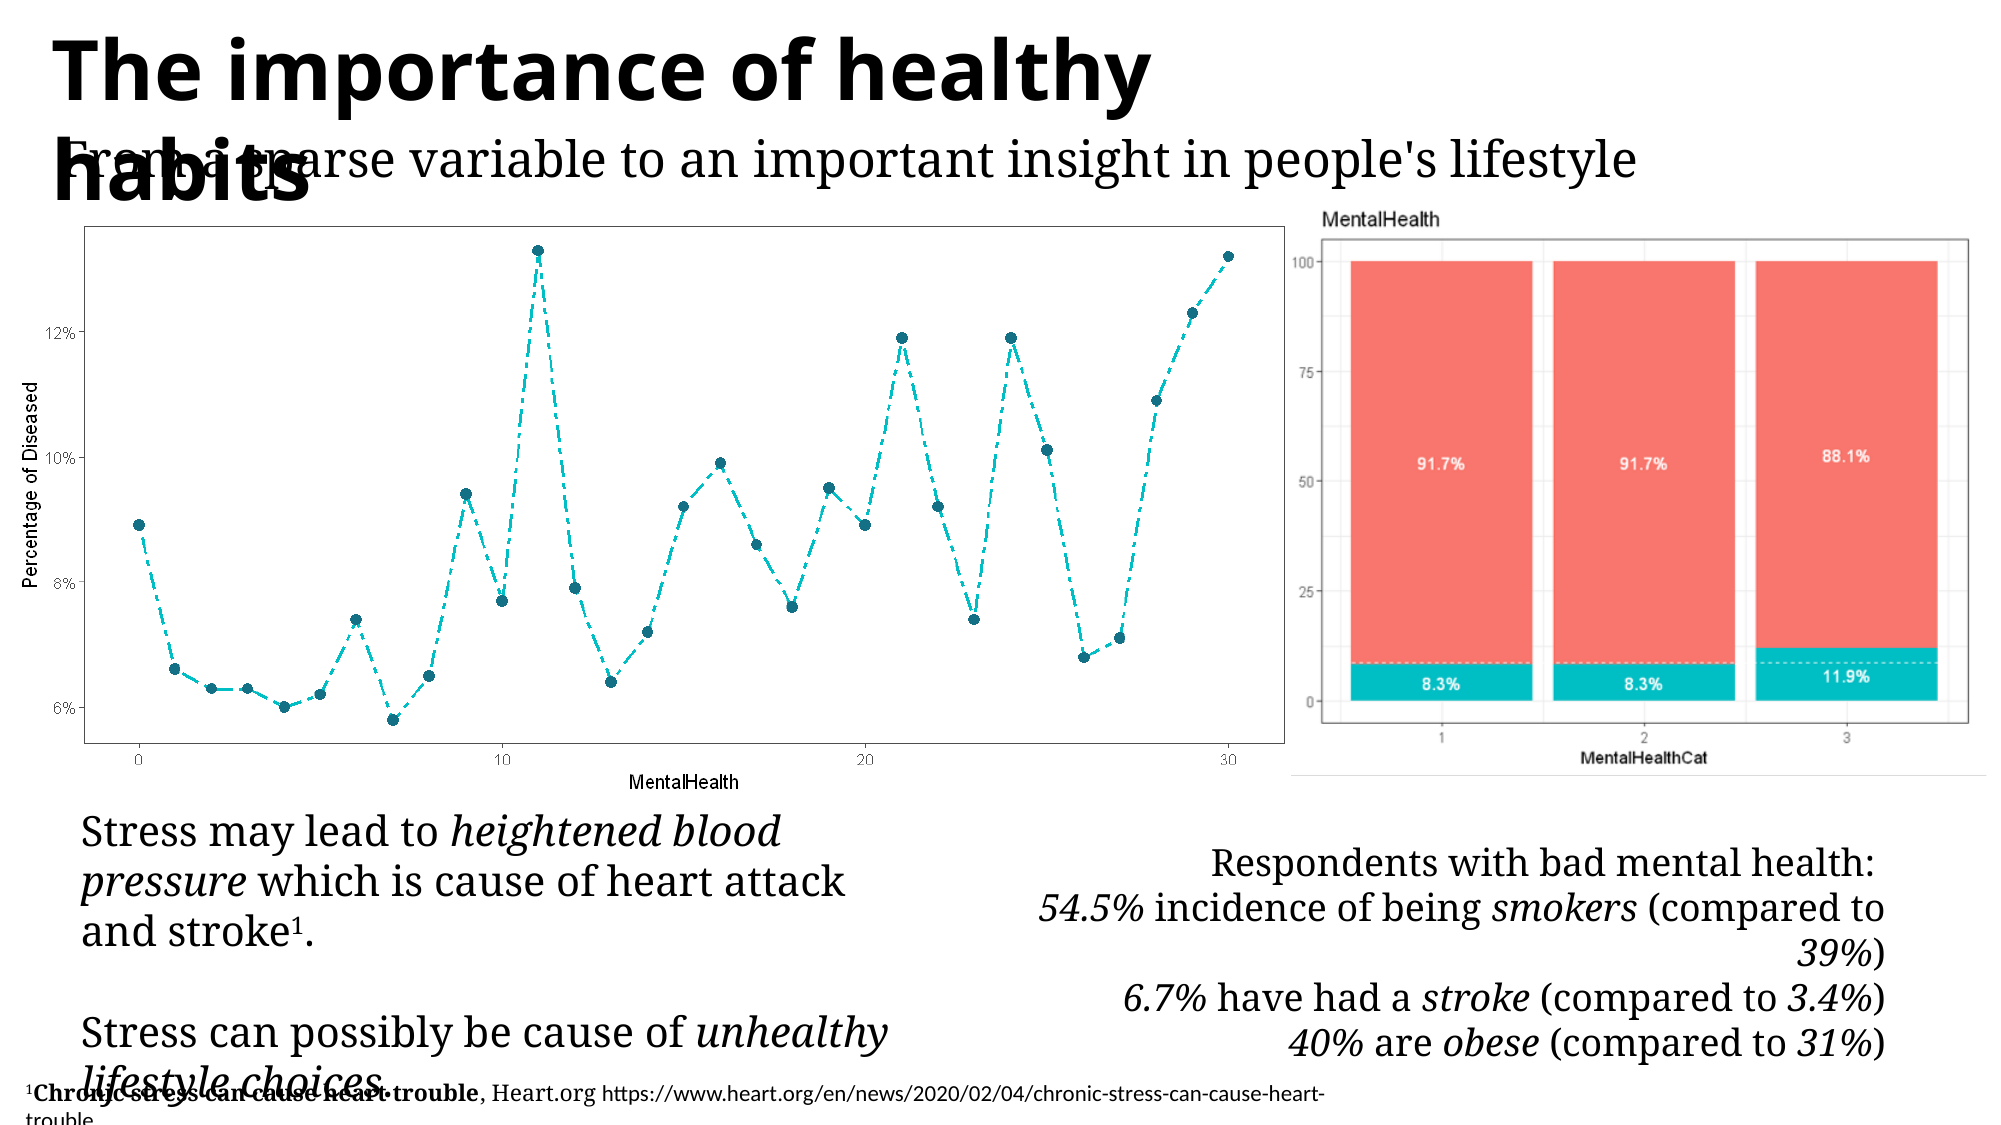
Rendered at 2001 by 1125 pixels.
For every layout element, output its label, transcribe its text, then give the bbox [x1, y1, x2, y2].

text_box Stress may lead to heightened blood pressure which is cause of heart attack and stroke1. Stress can possibly be cause of unhealthy lifestyle choices. [65, 802, 934, 1070]
text_box From a sparse variable to an important insight in people's lifestyle [44, 120, 1868, 196]
text_box Respondents with bad mental health: 54.5% incidence of being smokers (compared to 39%) 6.7% have had a stroke (compared to 3.4%) 40% are obese (compared to 31%) [997, 831, 1901, 1072]
text_box 1Chronic stress can cause heart trouble, Heart.org https://www.heart.org/en/news/2020/02/04/chronic-stress-can-cause-heart-trouble [10, 1070, 1396, 1125]
picture [10, 195, 1987, 802]
text_box The importance of healthy habits [36, 9, 1397, 217]
